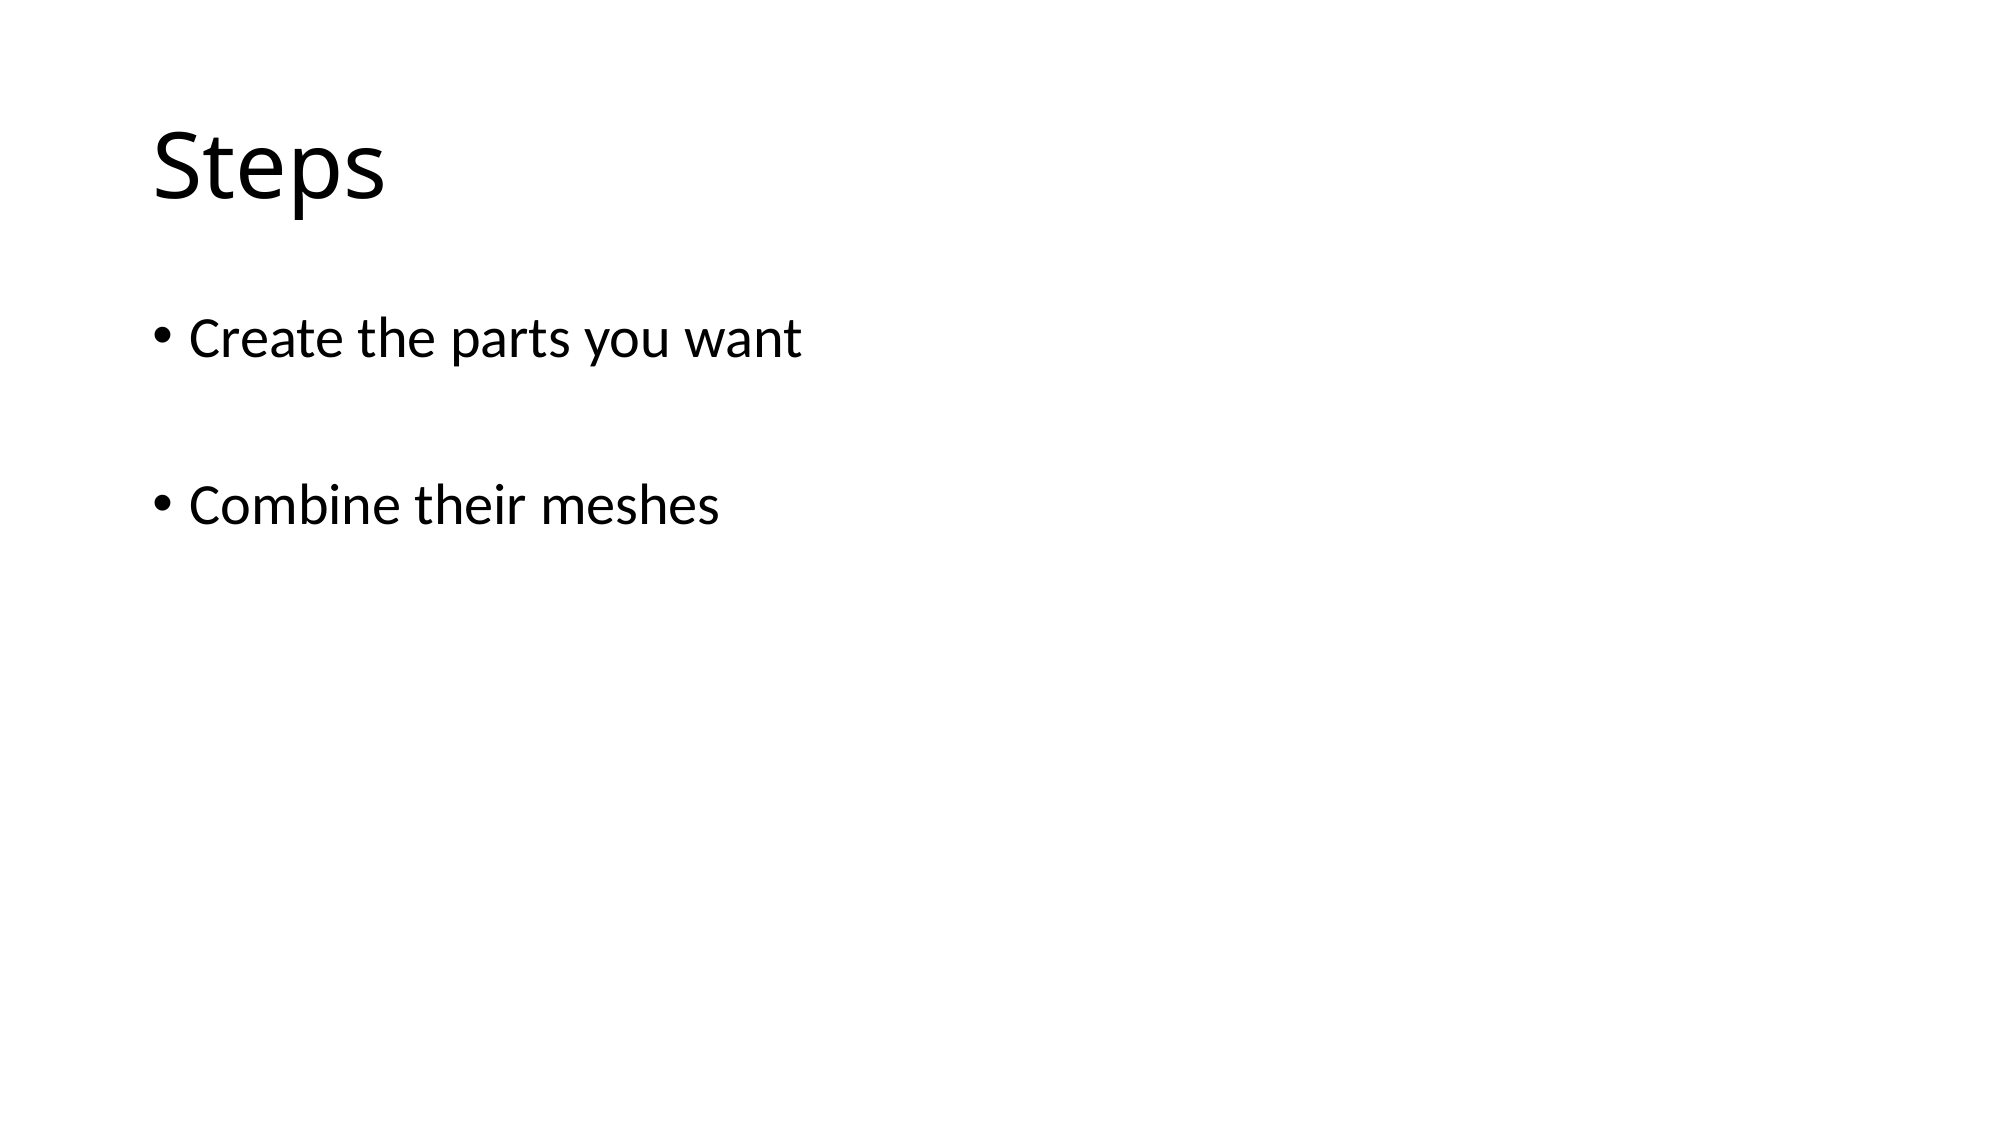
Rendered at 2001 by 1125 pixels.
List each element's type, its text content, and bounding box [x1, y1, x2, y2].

list Create the parts you want Combine their meshes [137, 299, 1863, 1014]
title Steps [137, 59, 1863, 278]
